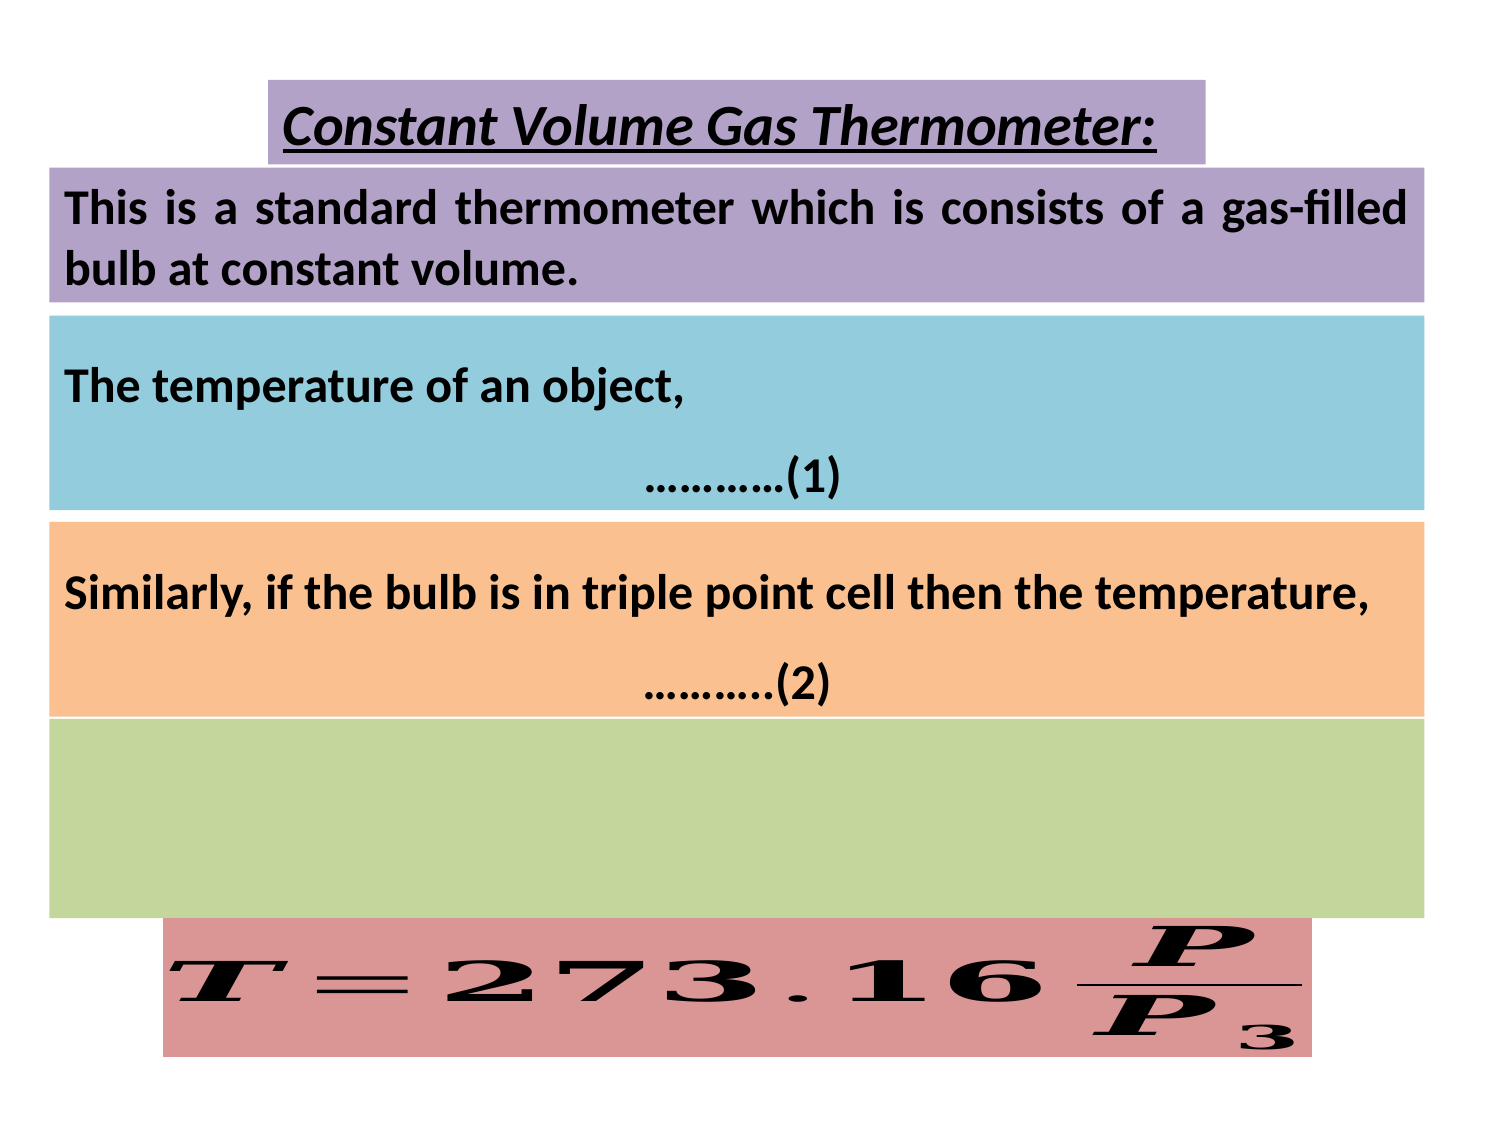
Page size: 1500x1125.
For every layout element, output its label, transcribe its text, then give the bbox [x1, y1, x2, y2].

text_box Constant Volume Gas Thermometer: [268, 79, 1206, 165]
text_box This is a standard thermometer which is consists of a gas-filled bulb at constant volume. [49, 167, 1425, 303]
